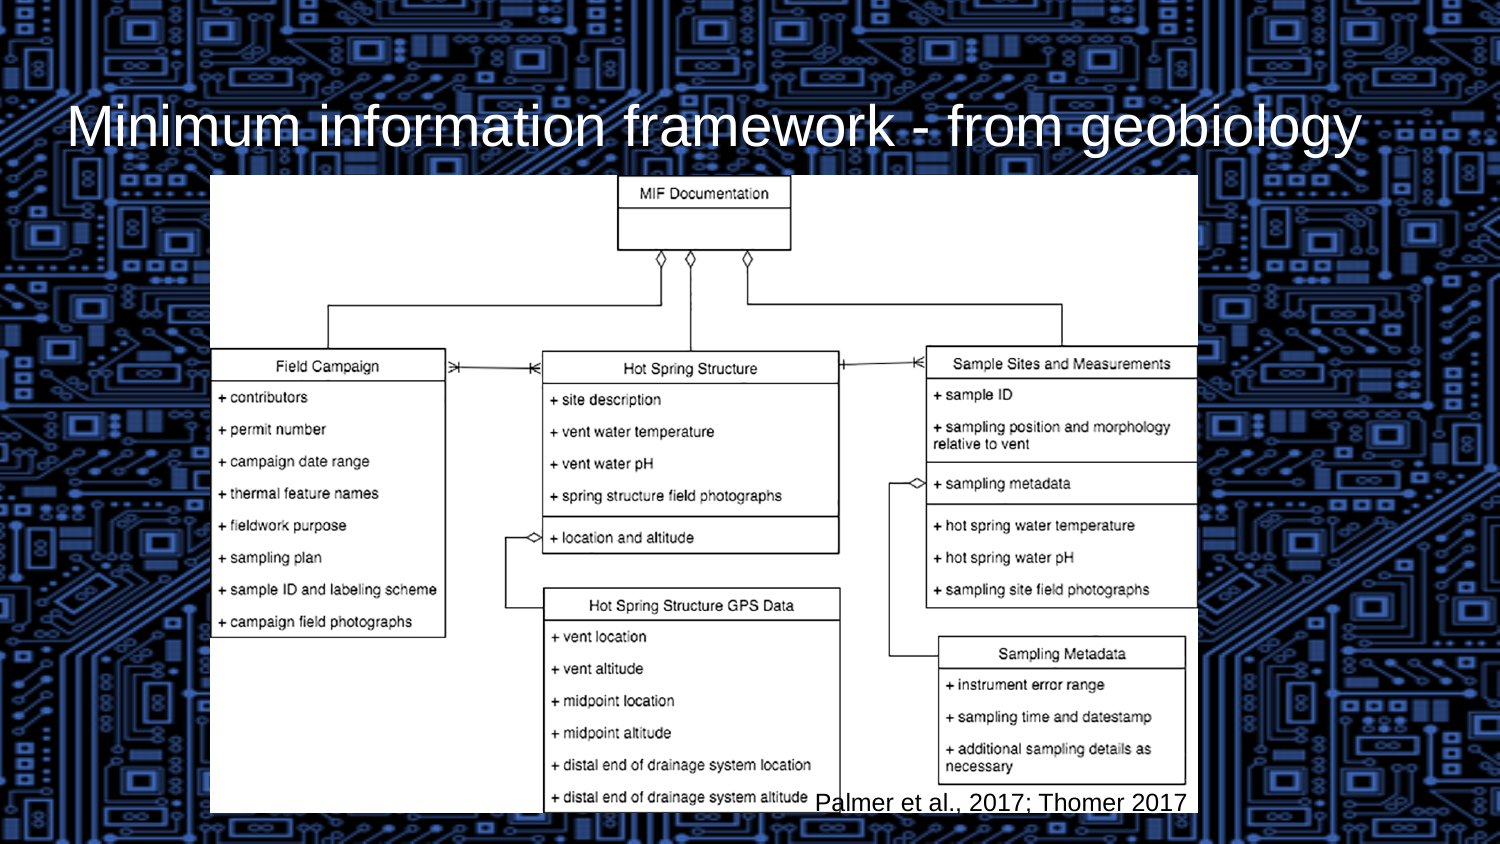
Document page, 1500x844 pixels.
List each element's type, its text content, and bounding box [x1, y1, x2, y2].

text_box Palmer et al., 2017; Thomer 2017 [799, 770, 1280, 844]
title Minimum information framework - from geobiology [51, 72, 1449, 167]
picture [0, 0, 1500, 844]
